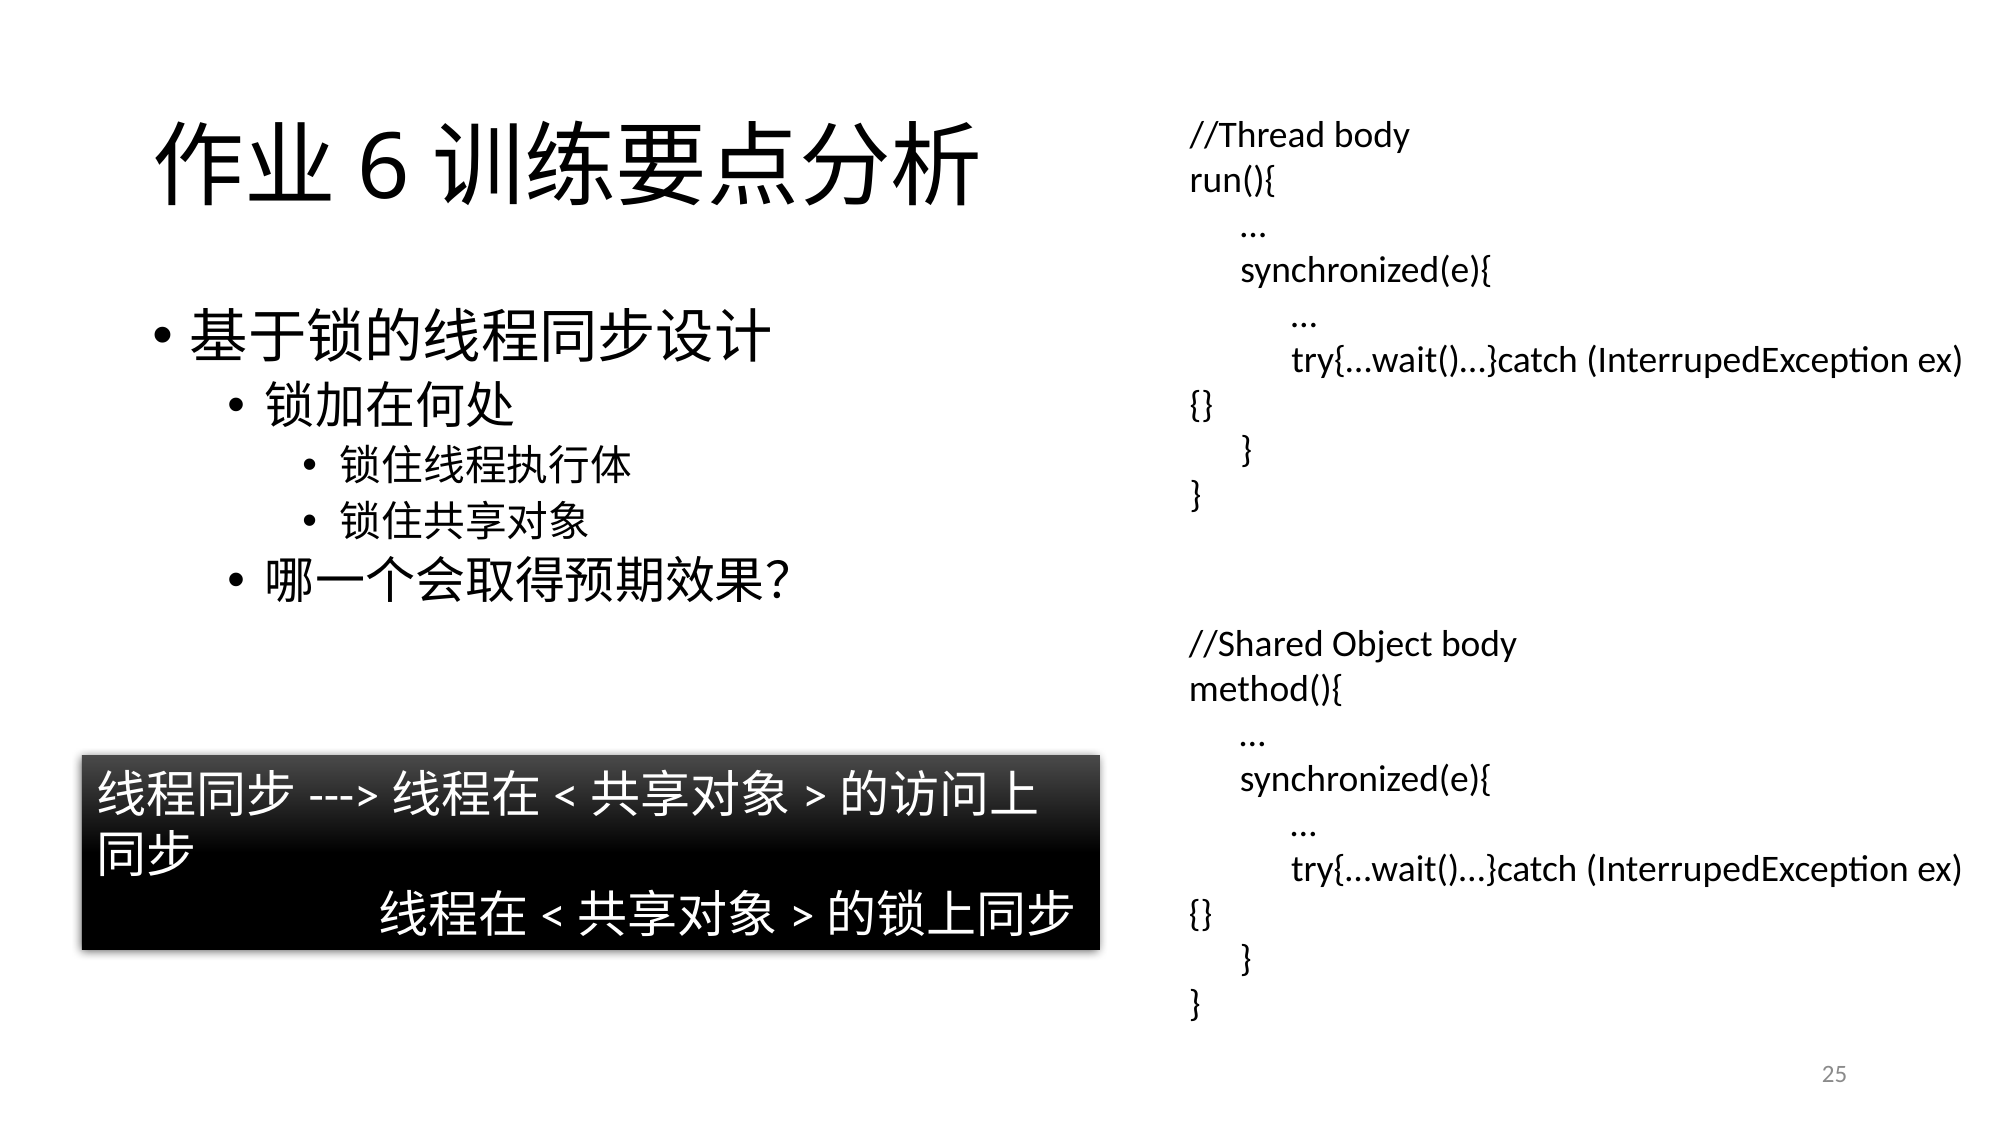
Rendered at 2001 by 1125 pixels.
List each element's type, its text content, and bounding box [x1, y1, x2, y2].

slide_number 25 [1412, 1042, 1863, 1103]
list 基于锁的线程同步设计 锁加在何处 锁住线程执行体 锁住共享对象 哪一个会取得预期效果？ [137, 299, 1863, 1014]
text_box 线程同步--->线程在<共享对象>的访问上同步 线程在<共享对象>的锁上同步 [81, 755, 1100, 950]
text_box //Shared Object body method(){ … synchronized(e){ … try{…wait()…}catch (InterrupedException ex){} } } [1174, 611, 1997, 1031]
text_box //Thread body run(){ … synchronized(e){ … try{…wait()…}catch (InterrupedException ex){} } } [1174, 102, 1998, 523]
title 作业6训练要点分析 [137, 59, 1863, 278]
